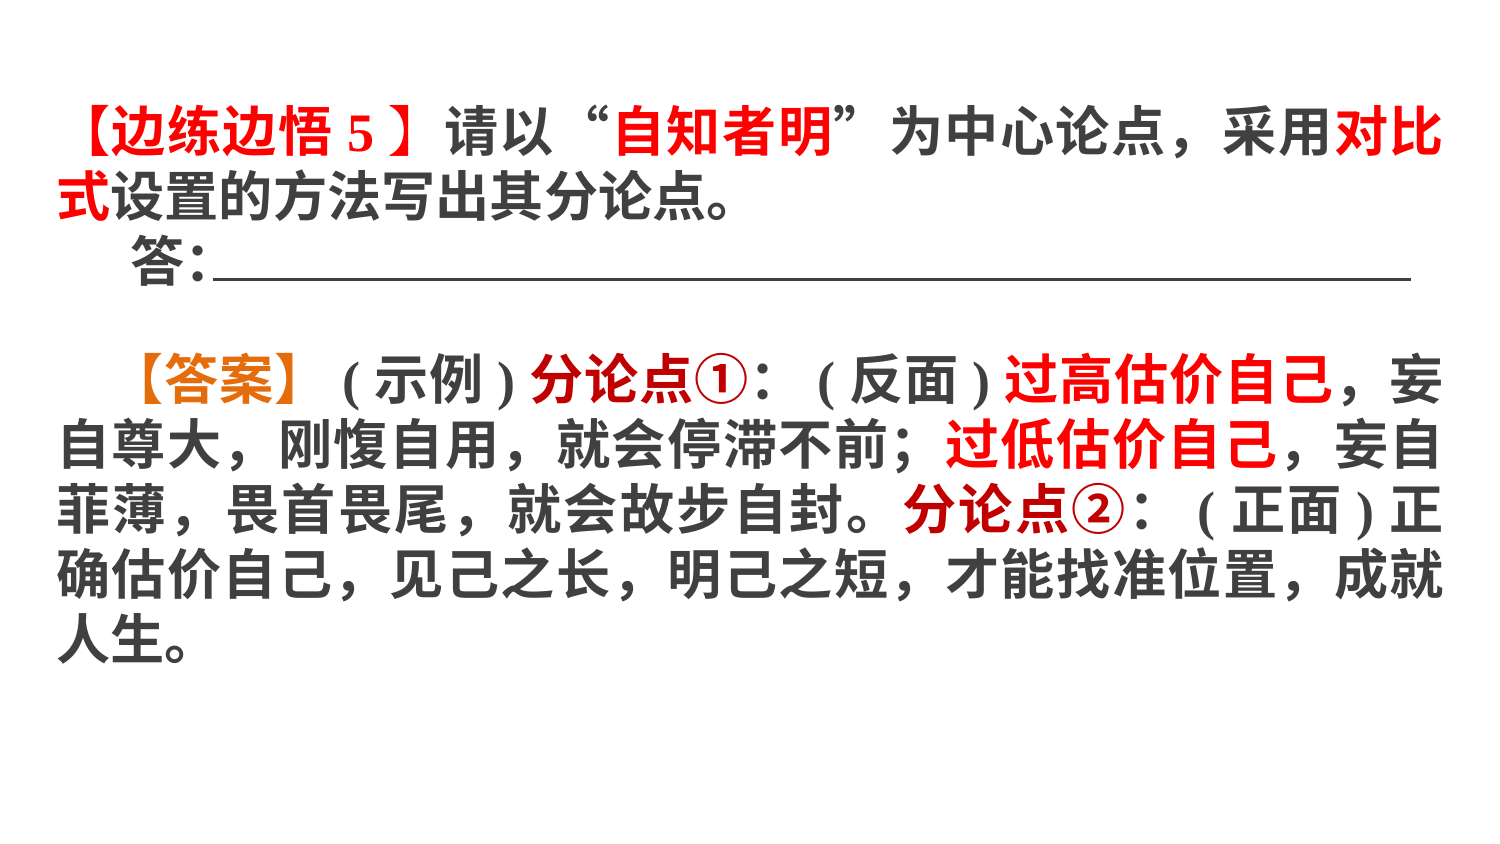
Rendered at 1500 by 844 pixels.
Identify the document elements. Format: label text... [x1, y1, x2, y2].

text_box 【答案】(示例)分论点①：(反面)过高估价自己，妄自尊大，刚愎自用，就会停滞不前；过低估价自己，妄自菲薄，畏首畏尾，就会故步自封。分论点②：(正面)正确估价自己，见己之长，明己之短，才能找准位置，成就人生。 [41, 338, 1459, 678]
text_box 【边练边悟5】请以“自知者明”为中心论点，采用对比式设置的方法写出其分论点。 答： [41, 90, 1459, 300]
